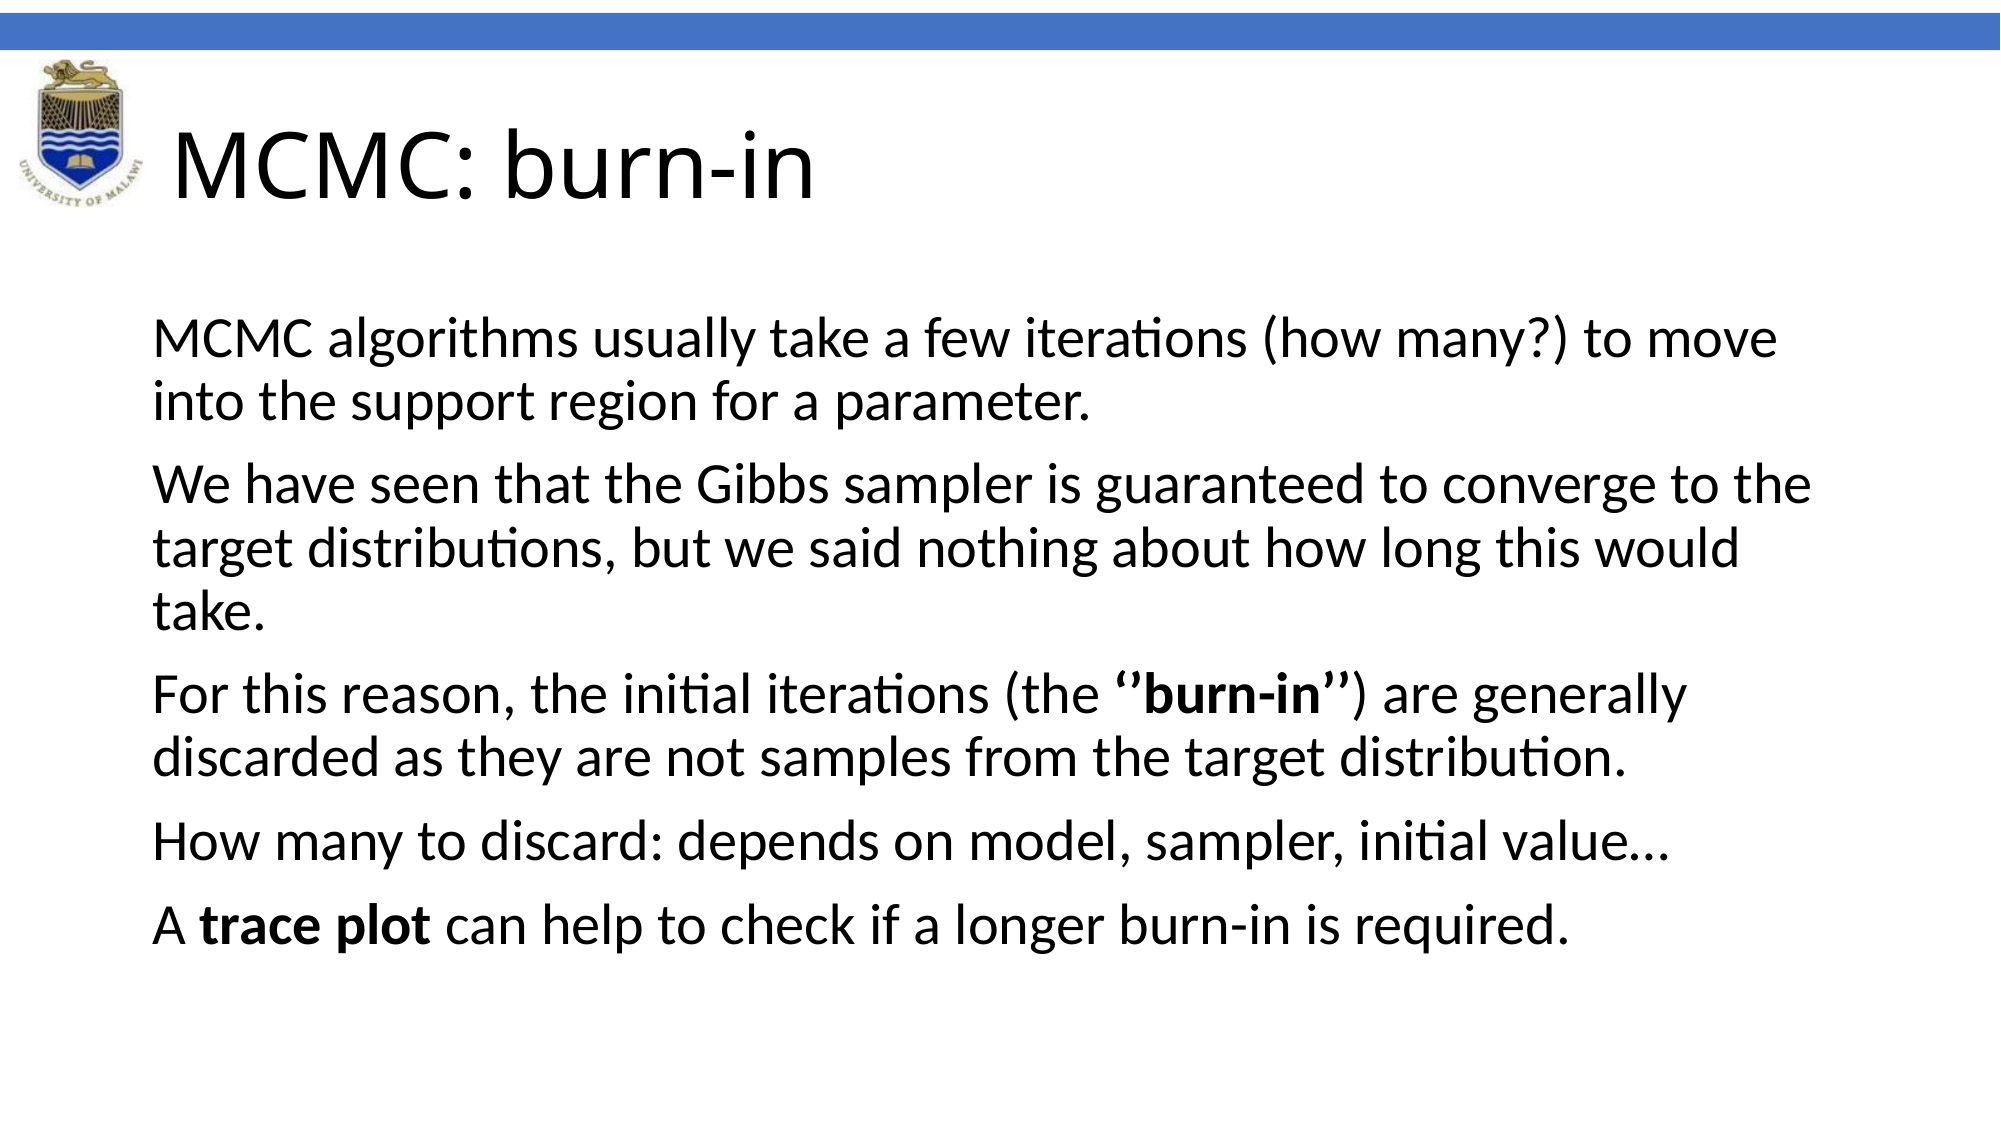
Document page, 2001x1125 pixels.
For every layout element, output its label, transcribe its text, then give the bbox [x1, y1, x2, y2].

title MCMC: burn-in [155, 59, 1851, 278]
picture [19, 59, 143, 207]
list MCMC algorithms usually take a few iterations (how many?) to move into the support region for a parameter. We have seen that the Gibbs sampler is guaranteed to converge to the target distributions, but we said nothing about how long this would take. For this reason, the initial iterations (the ‘’burn-in’’) are generally discarded as they are not samples from the target distribution. How many to discard: depends on model, sampler, initial value… A trace plot can help to check if a longer burn-in is required. [137, 299, 1863, 1066]
